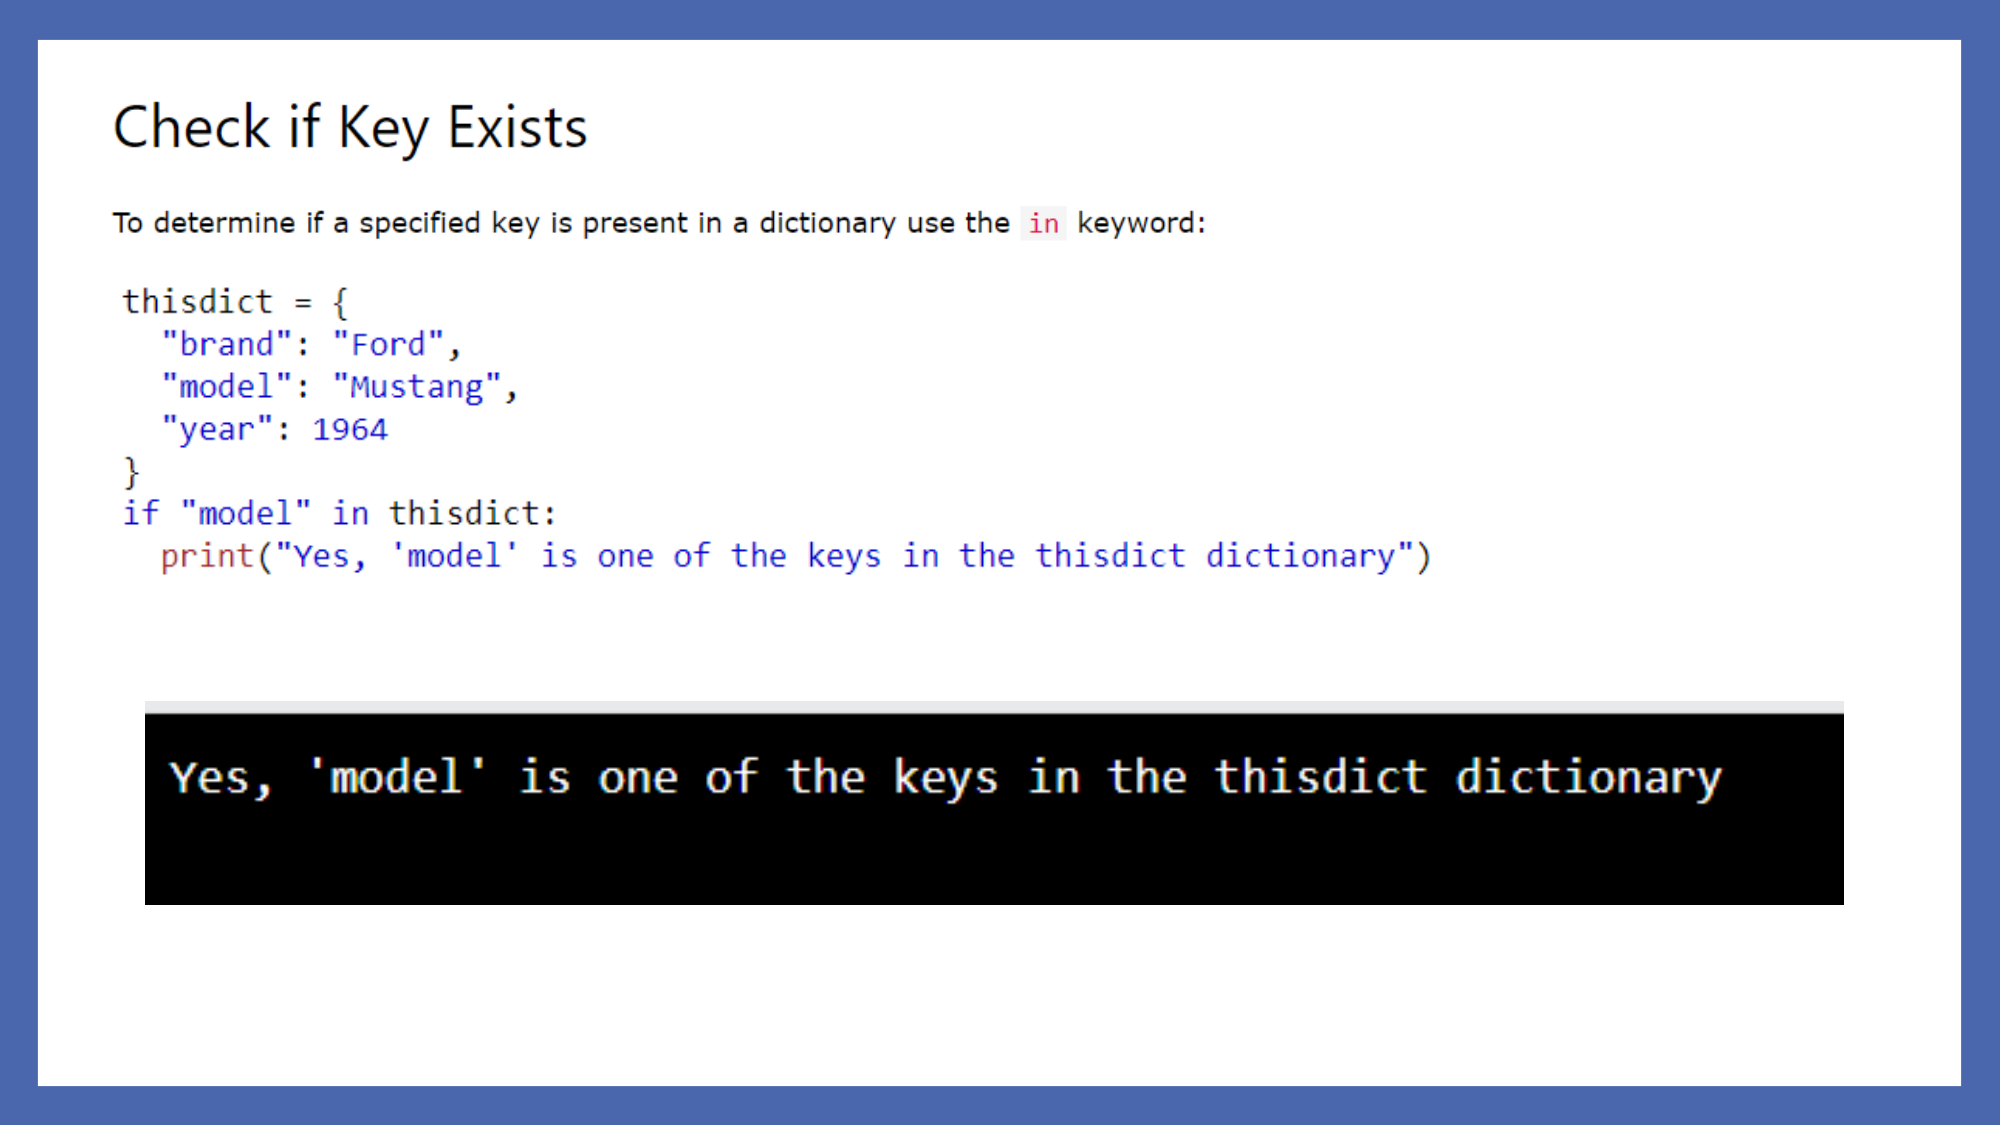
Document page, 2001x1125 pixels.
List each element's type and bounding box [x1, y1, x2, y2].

picture [144, 701, 1845, 905]
picture [77, 54, 1260, 264]
picture [108, 271, 1491, 674]
